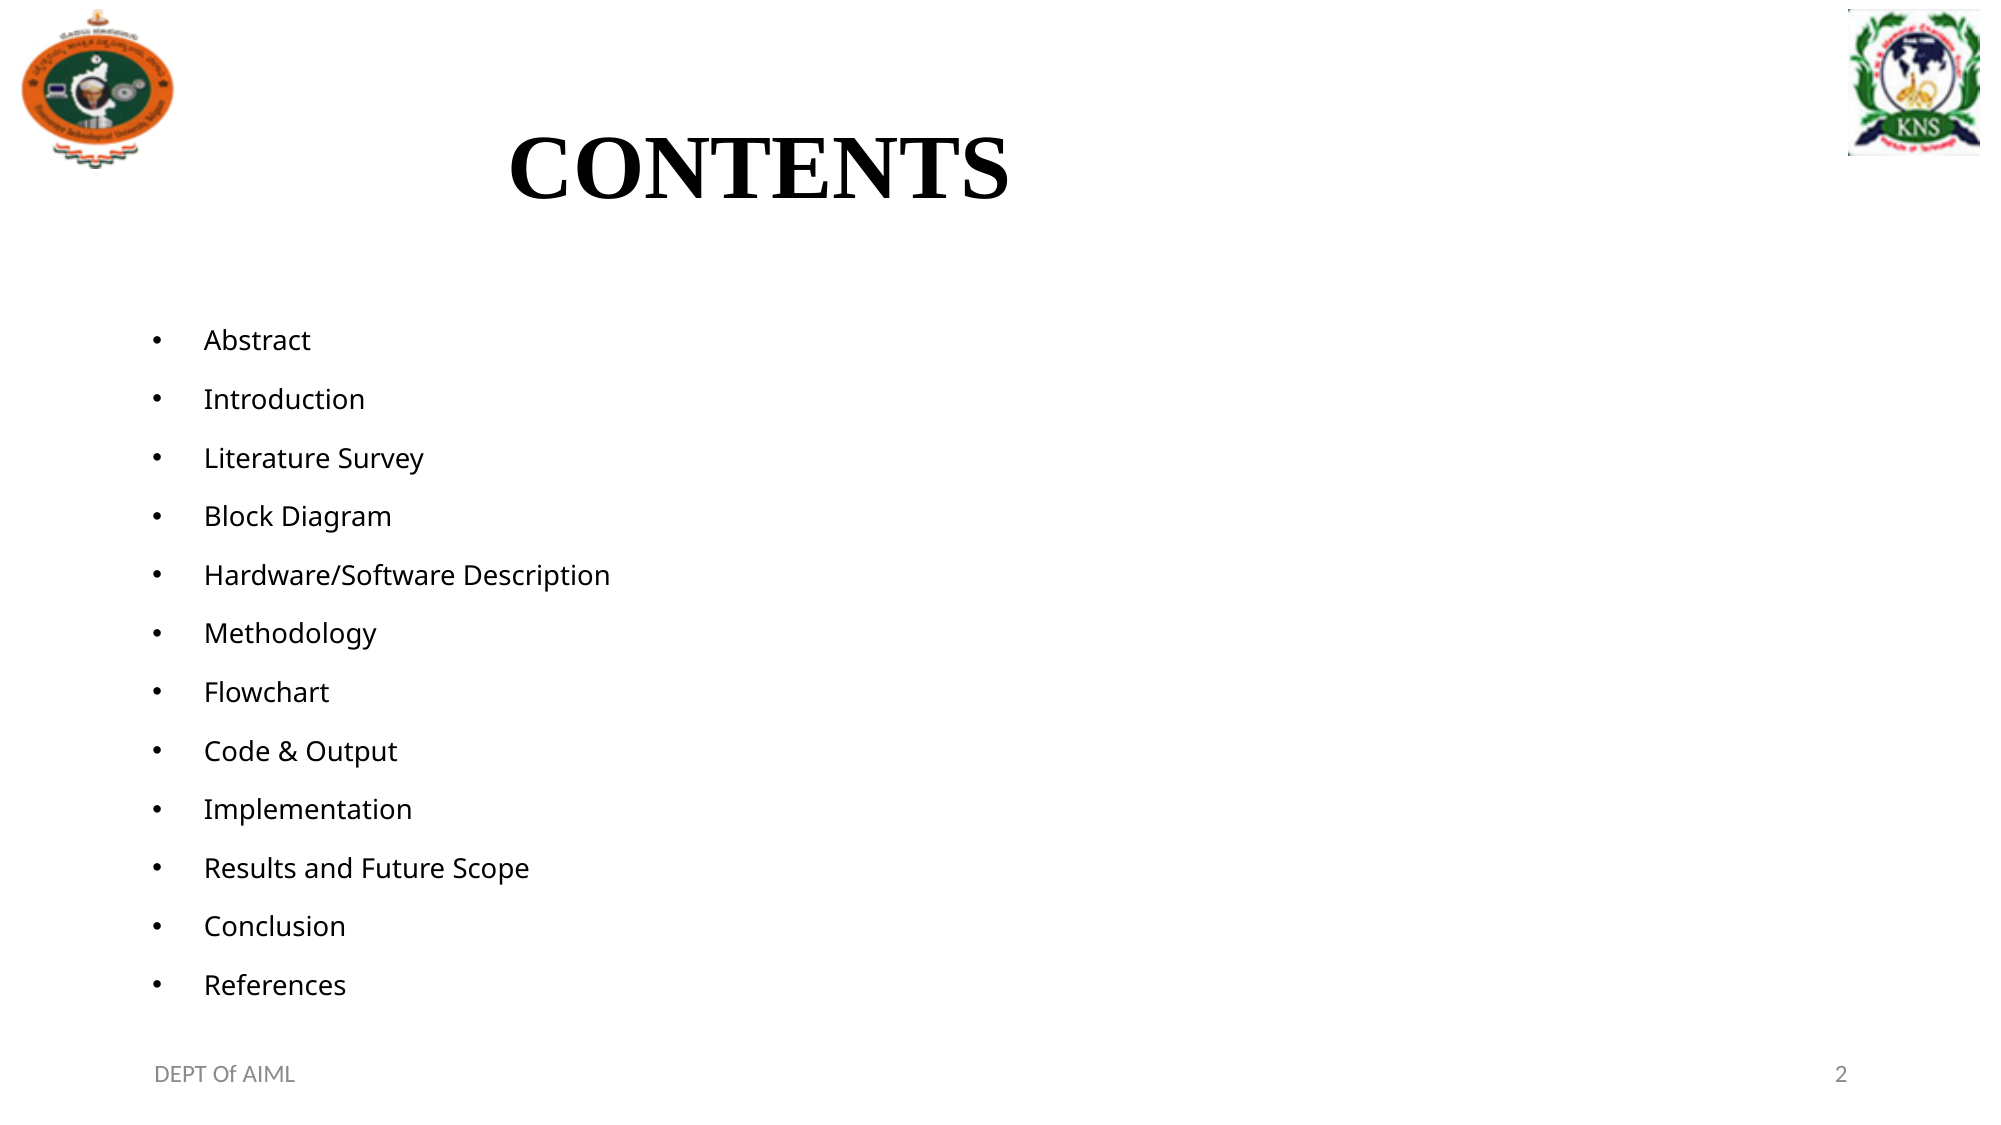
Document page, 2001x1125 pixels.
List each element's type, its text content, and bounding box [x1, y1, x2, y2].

picture [1848, 9, 1980, 156]
title CONTENTS [492, 59, 1124, 278]
picture [20, 9, 177, 169]
footer DEPT Of AIML [98, 1042, 352, 1103]
list Abstract Introduction Literature Survey Block Diagram Hardware/Software Description Methodology Flowchart Code & Output Implementation Results and Future Scope Conclusion References [137, 299, 1863, 1014]
slide_number 2 [1412, 1042, 1863, 1103]
